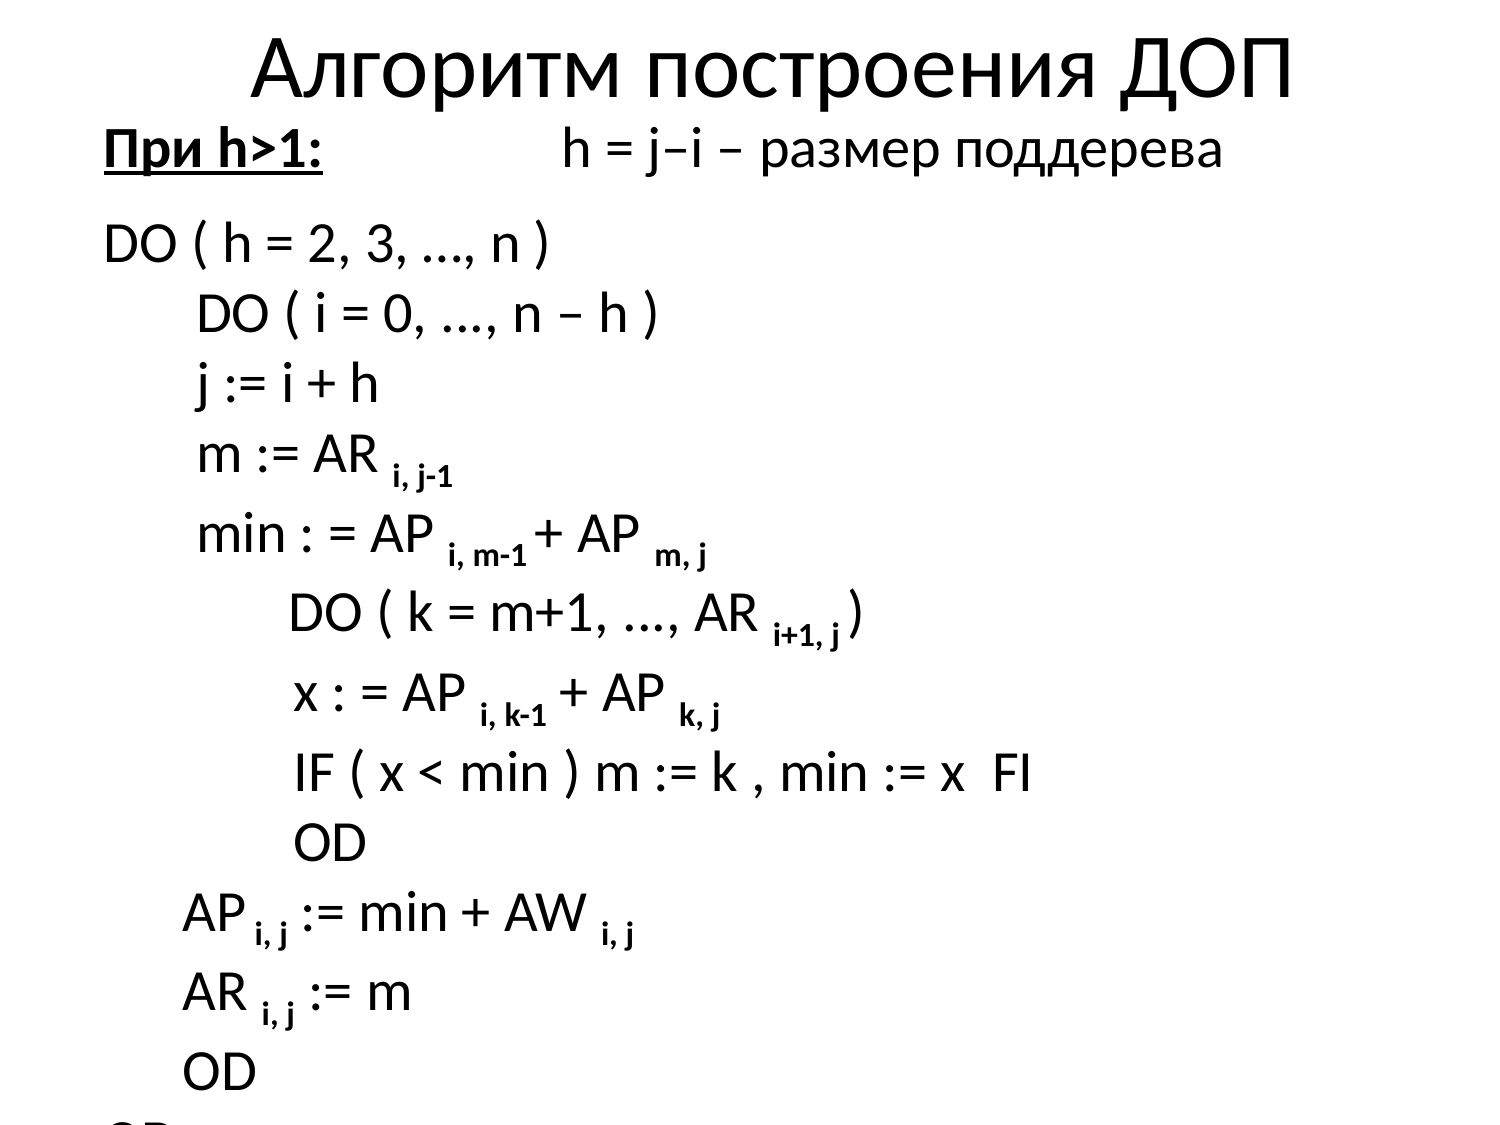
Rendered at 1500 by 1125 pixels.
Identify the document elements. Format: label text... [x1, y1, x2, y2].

list При h>1: h = j–i – размер поддерева DO ( h = 2, 3, …, n ) DO ( i = 0, ..., n – h ) j := i + h m := AR i, j-1 min : = AP i, m-1 + AP m, j DO ( k = m+1, ..., AR i+1, j ) x : = AP i, k-1 + AP k, j IF ( x < min ) m := k , min := x FI OD AP i, j := min + AW i, j AR i, j := m OD OD [88, 101, 1459, 1106]
title Алгоритм построения ДОП [135, 0, 1411, 101]
